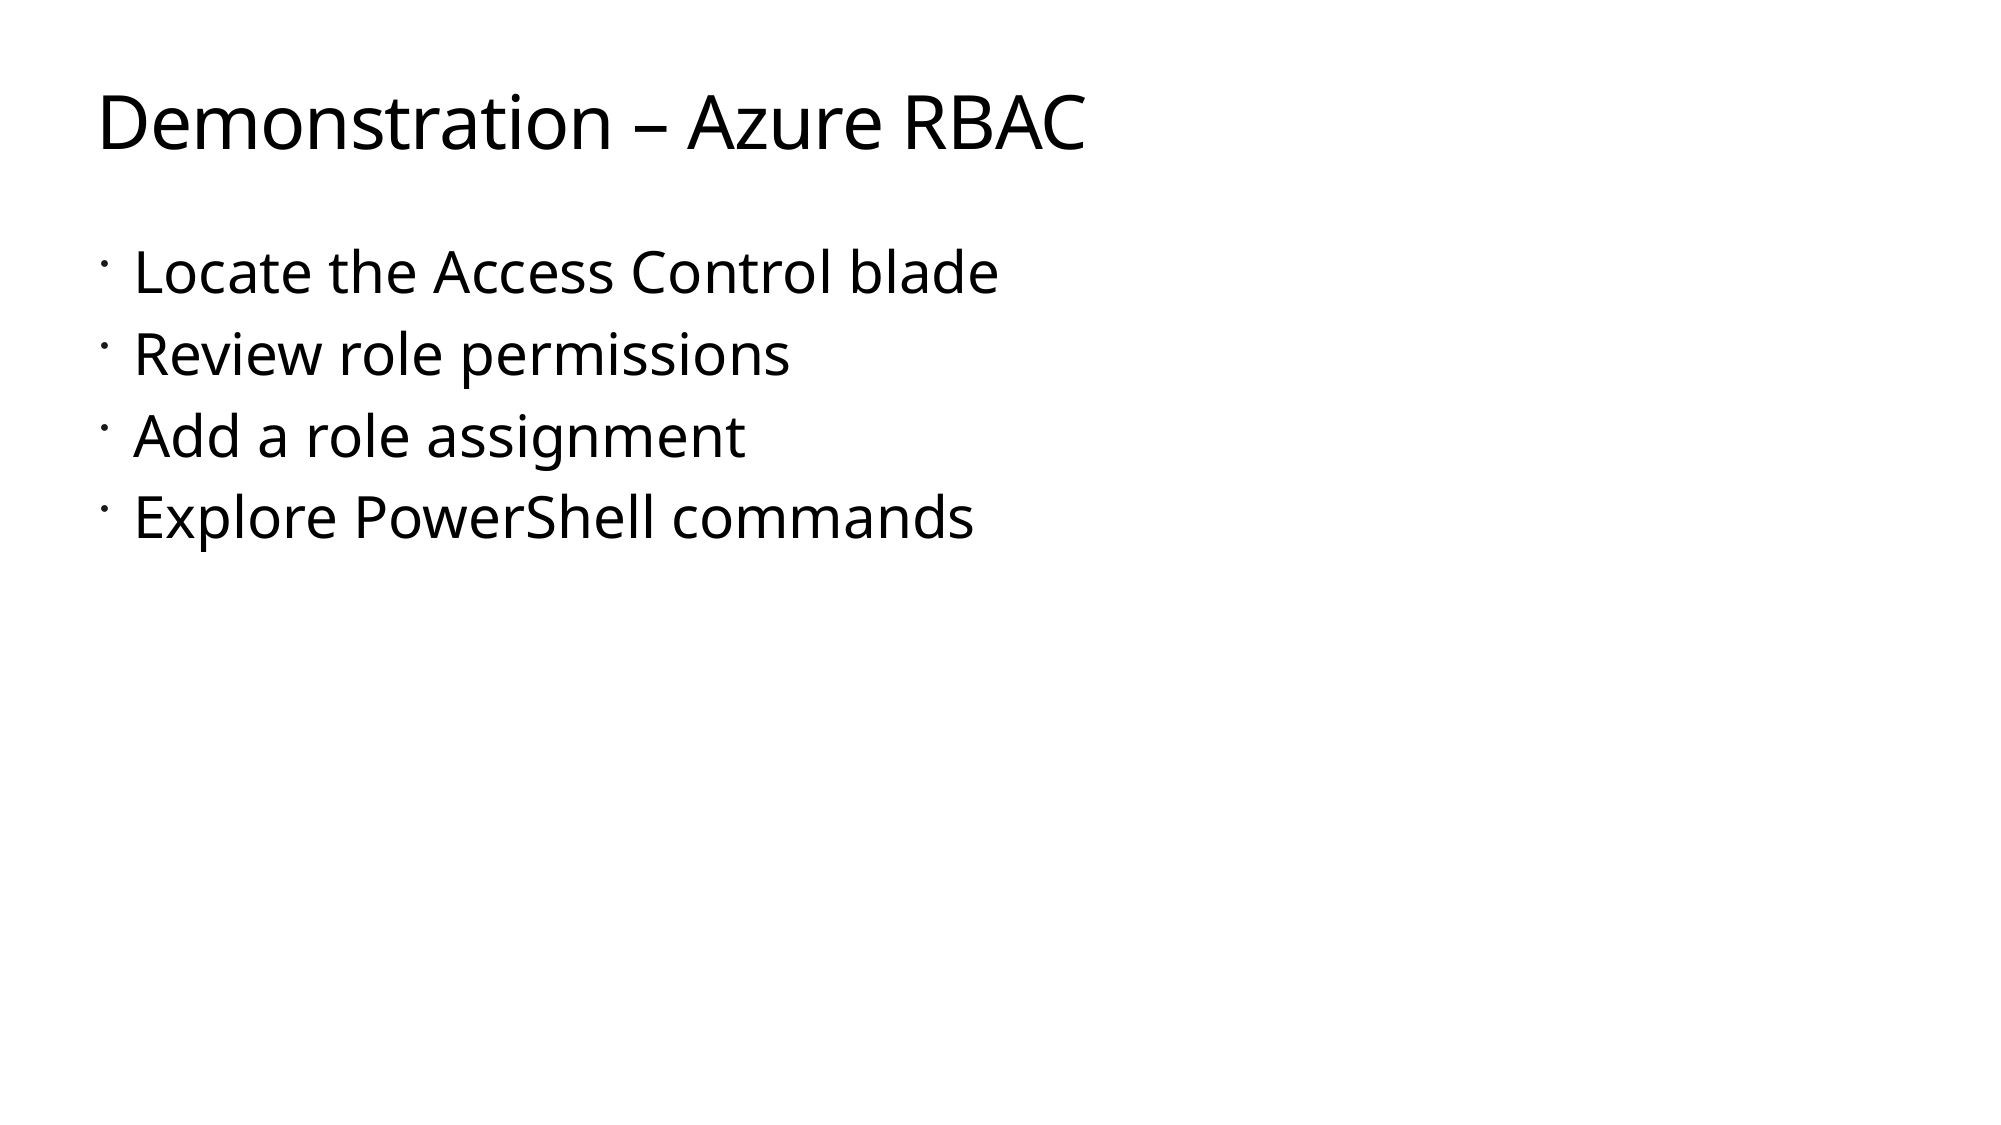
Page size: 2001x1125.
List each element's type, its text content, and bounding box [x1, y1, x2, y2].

title Demonstration – Azure RBAC [96, 75, 1904, 166]
list Locate the Access Control blade Review role permissions Add a role assignment Explore PowerShell commands [95, 235, 1904, 615]
